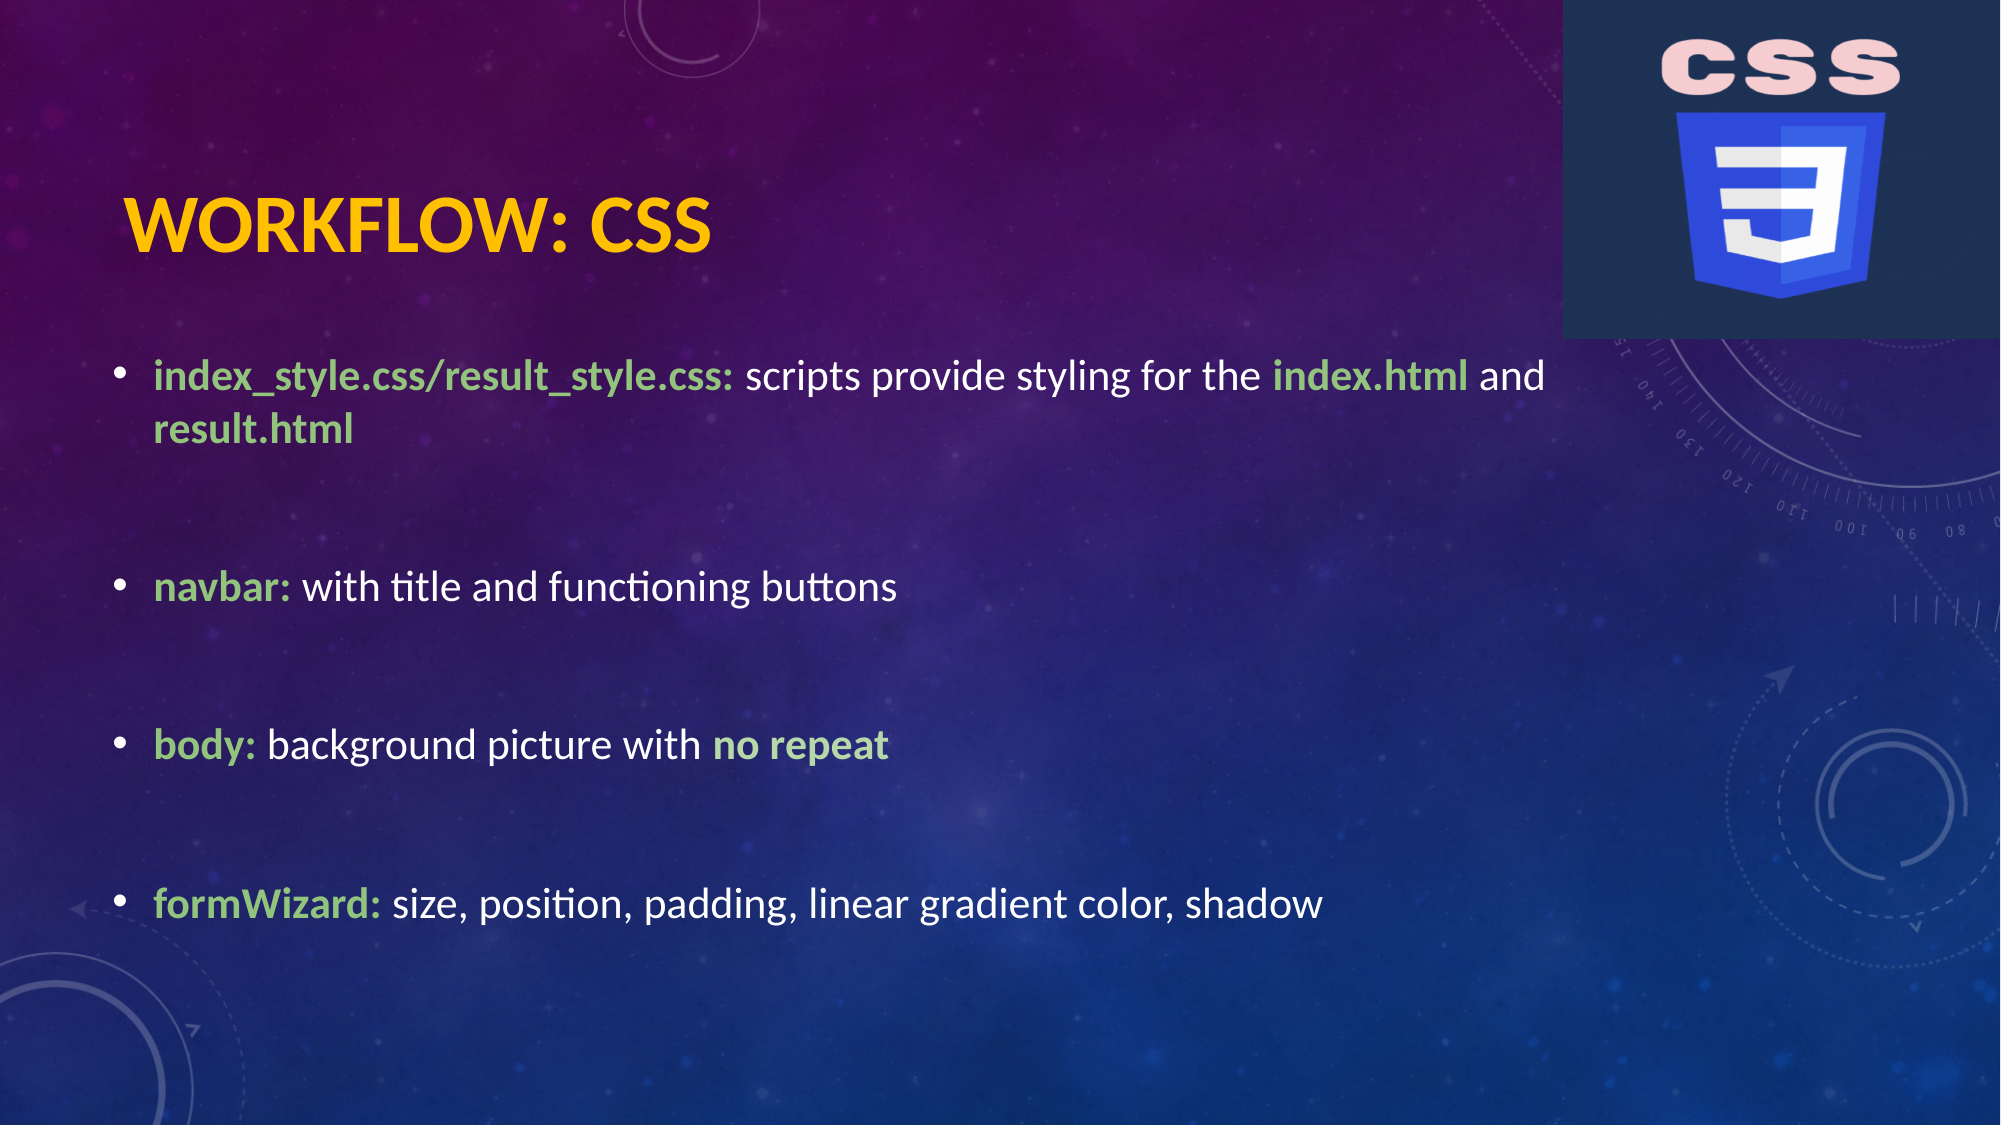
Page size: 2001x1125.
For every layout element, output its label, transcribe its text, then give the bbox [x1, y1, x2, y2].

picture [0, 0, 2001, 1125]
title WORKFLOW: CSS [108, 99, 1558, 338]
list index_style.css/result_style.css: scripts provide styling for the index.html and result.html navbar: with title and functioning buttons body: background picture with no repeat formWizard: size, position, padding, linear gradient color, shadow [97, 338, 1760, 938]
